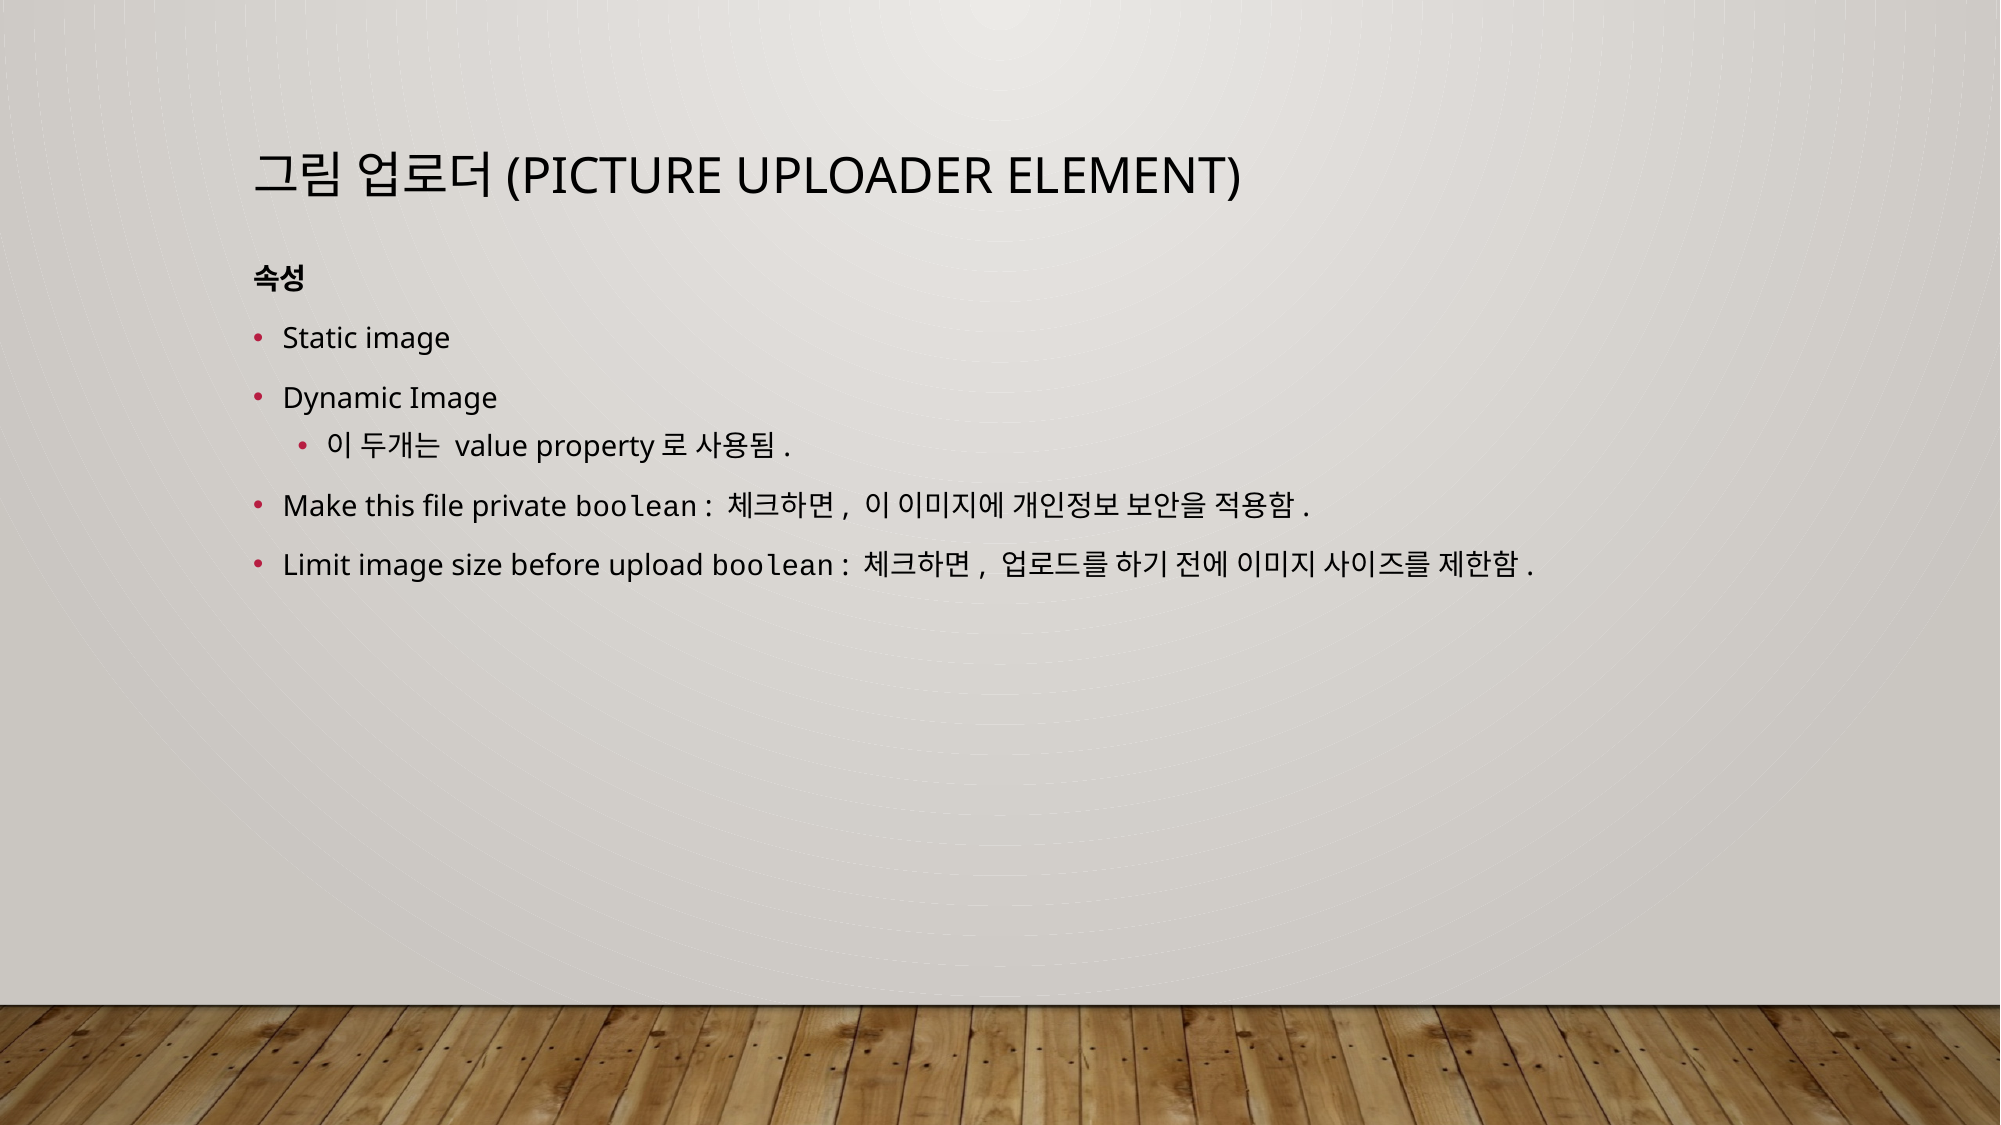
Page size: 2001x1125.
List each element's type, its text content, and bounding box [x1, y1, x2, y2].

title 그림 업로더(Picture Uploader element) [238, 131, 1814, 223]
picture [0, 1005, 2000, 1125]
list 속성 Static image Dynamic Image 이 두개는 value property로 사용됨. Make this file private boolean : 체크하면, 이 이미지에 개인정보 보안을 적용함. Limit image size before upload boolean : 체크하면, 업로드를 하기 전에 이미지 사이즈를 제한함. [238, 249, 1814, 897]
